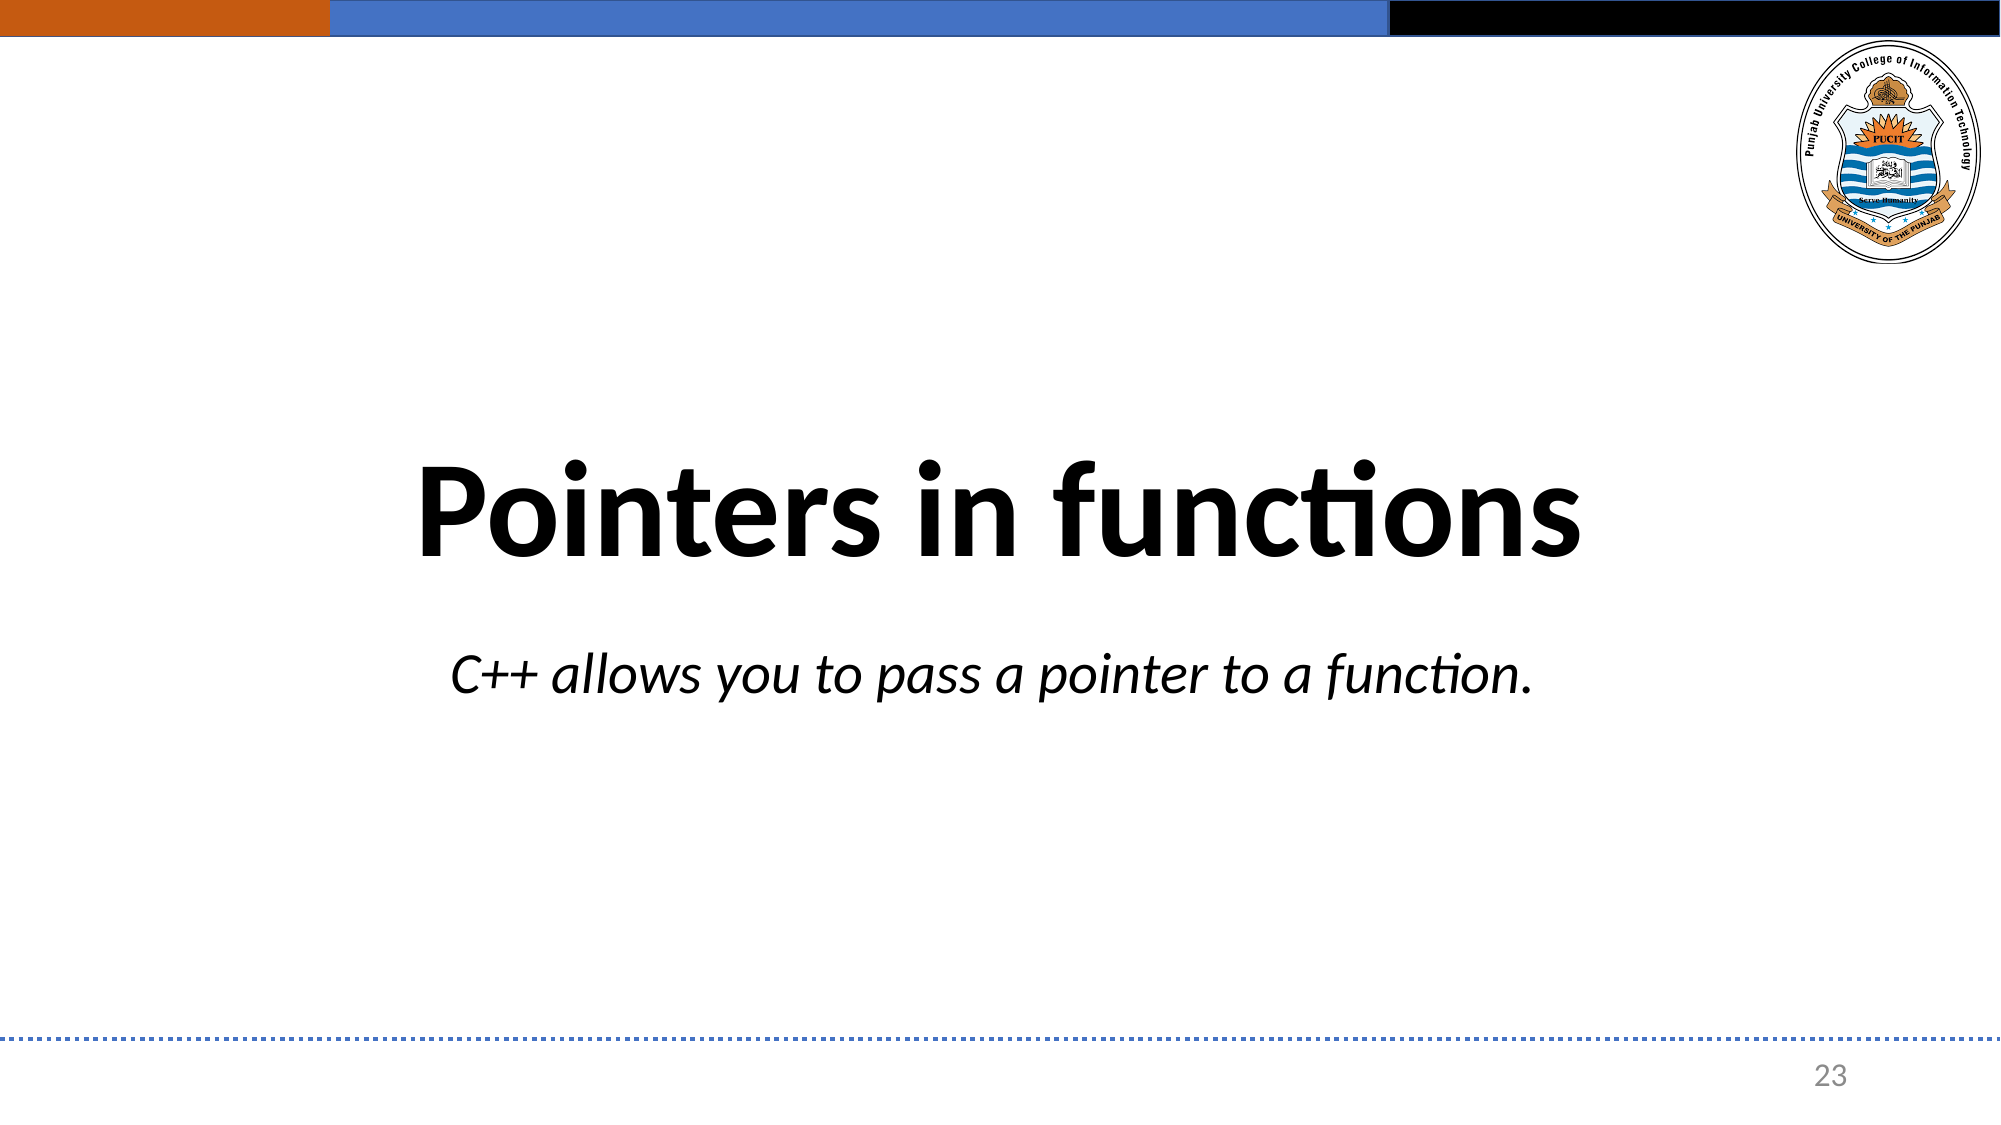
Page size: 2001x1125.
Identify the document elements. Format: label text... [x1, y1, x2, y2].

picture [1776, 40, 2000, 264]
text_box C++ allows you to pass a pointer to a function. [435, 627, 1565, 713]
slide_number 23 [1412, 1042, 1863, 1103]
text_box Pointers in functions [400, 411, 1600, 592]
